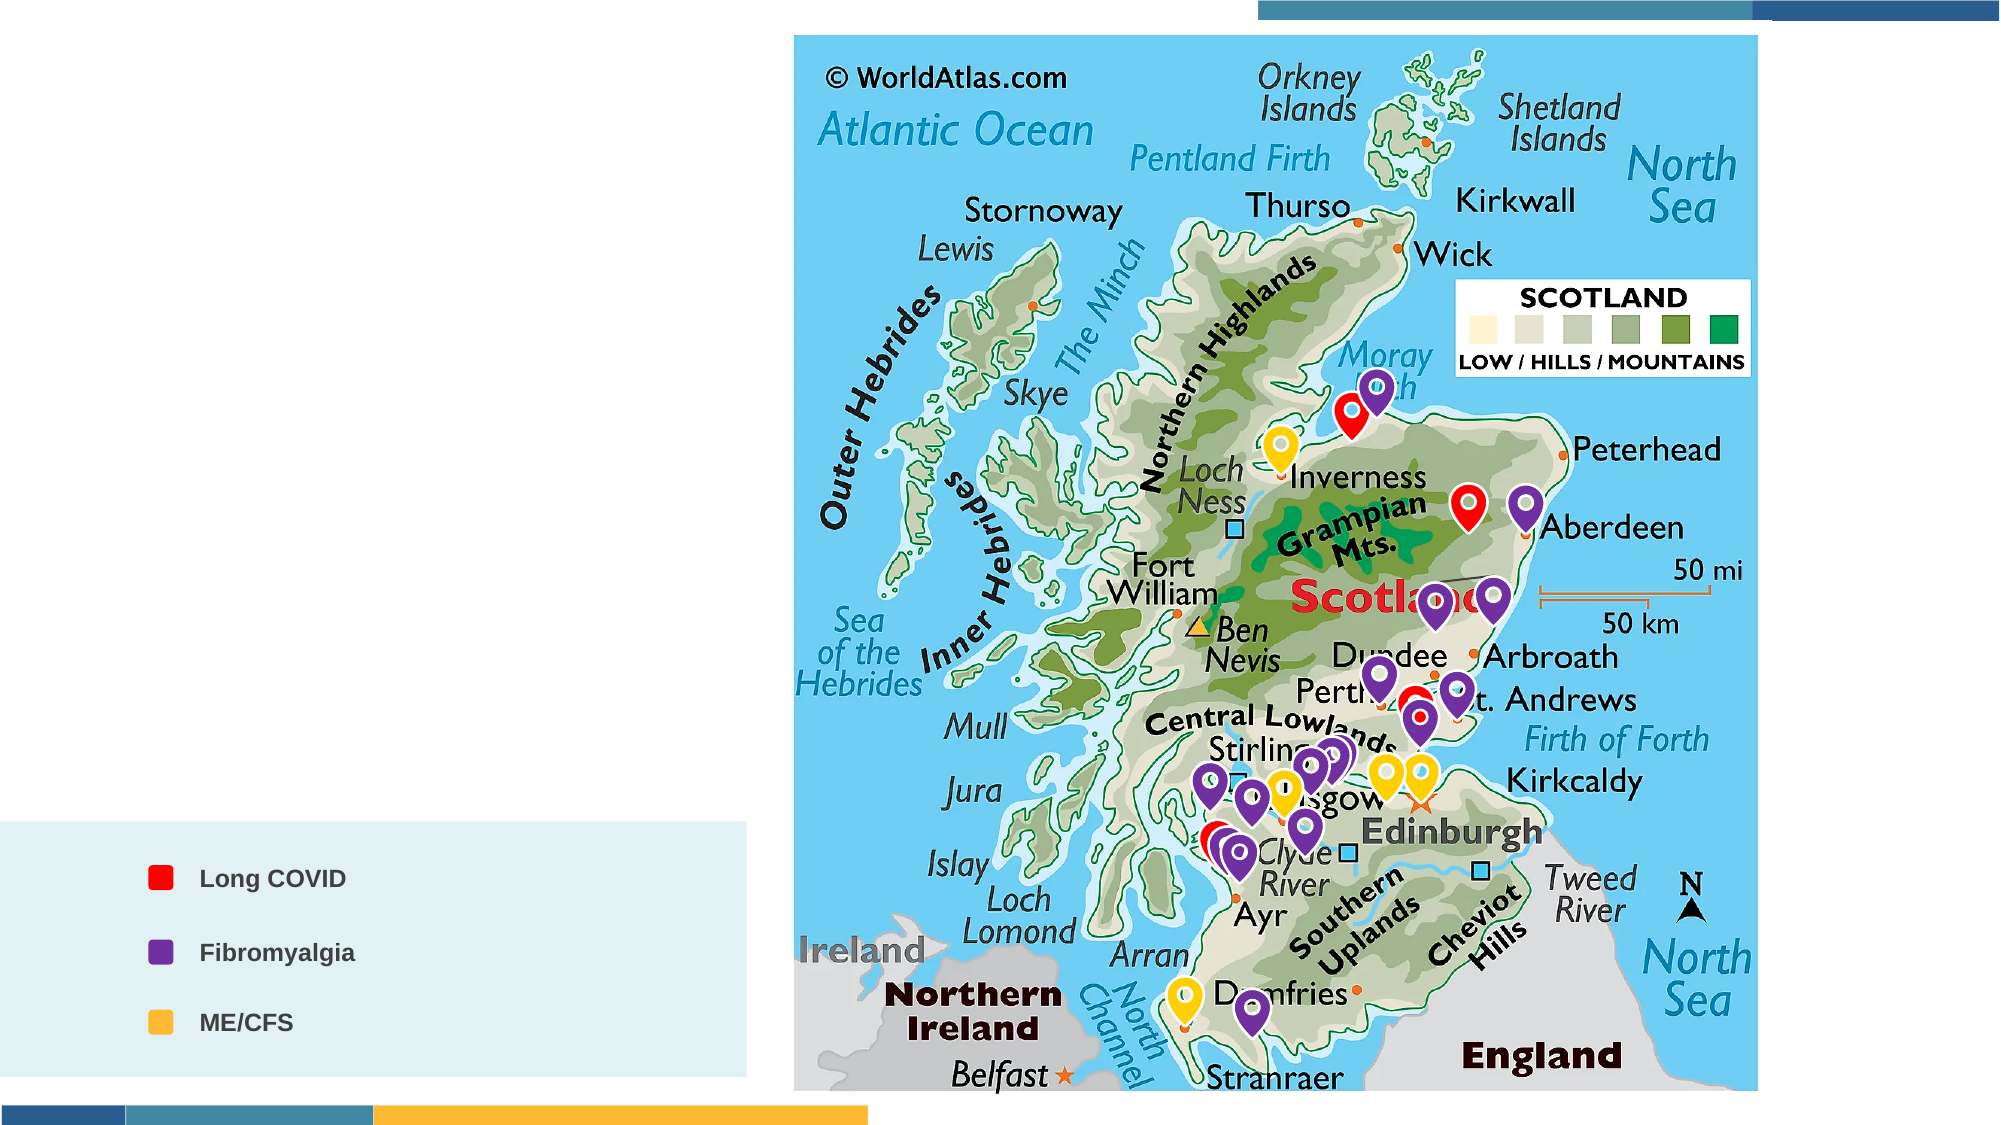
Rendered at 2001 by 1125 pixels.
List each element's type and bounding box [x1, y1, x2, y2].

text_box [148, 929, 378, 975]
text_box [148, 854, 380, 901]
text_box [0, 819, 749, 1079]
picture [0, 0, 2000, 1125]
text_box [148, 999, 334, 1046]
text_box [1435, 575, 1495, 583]
